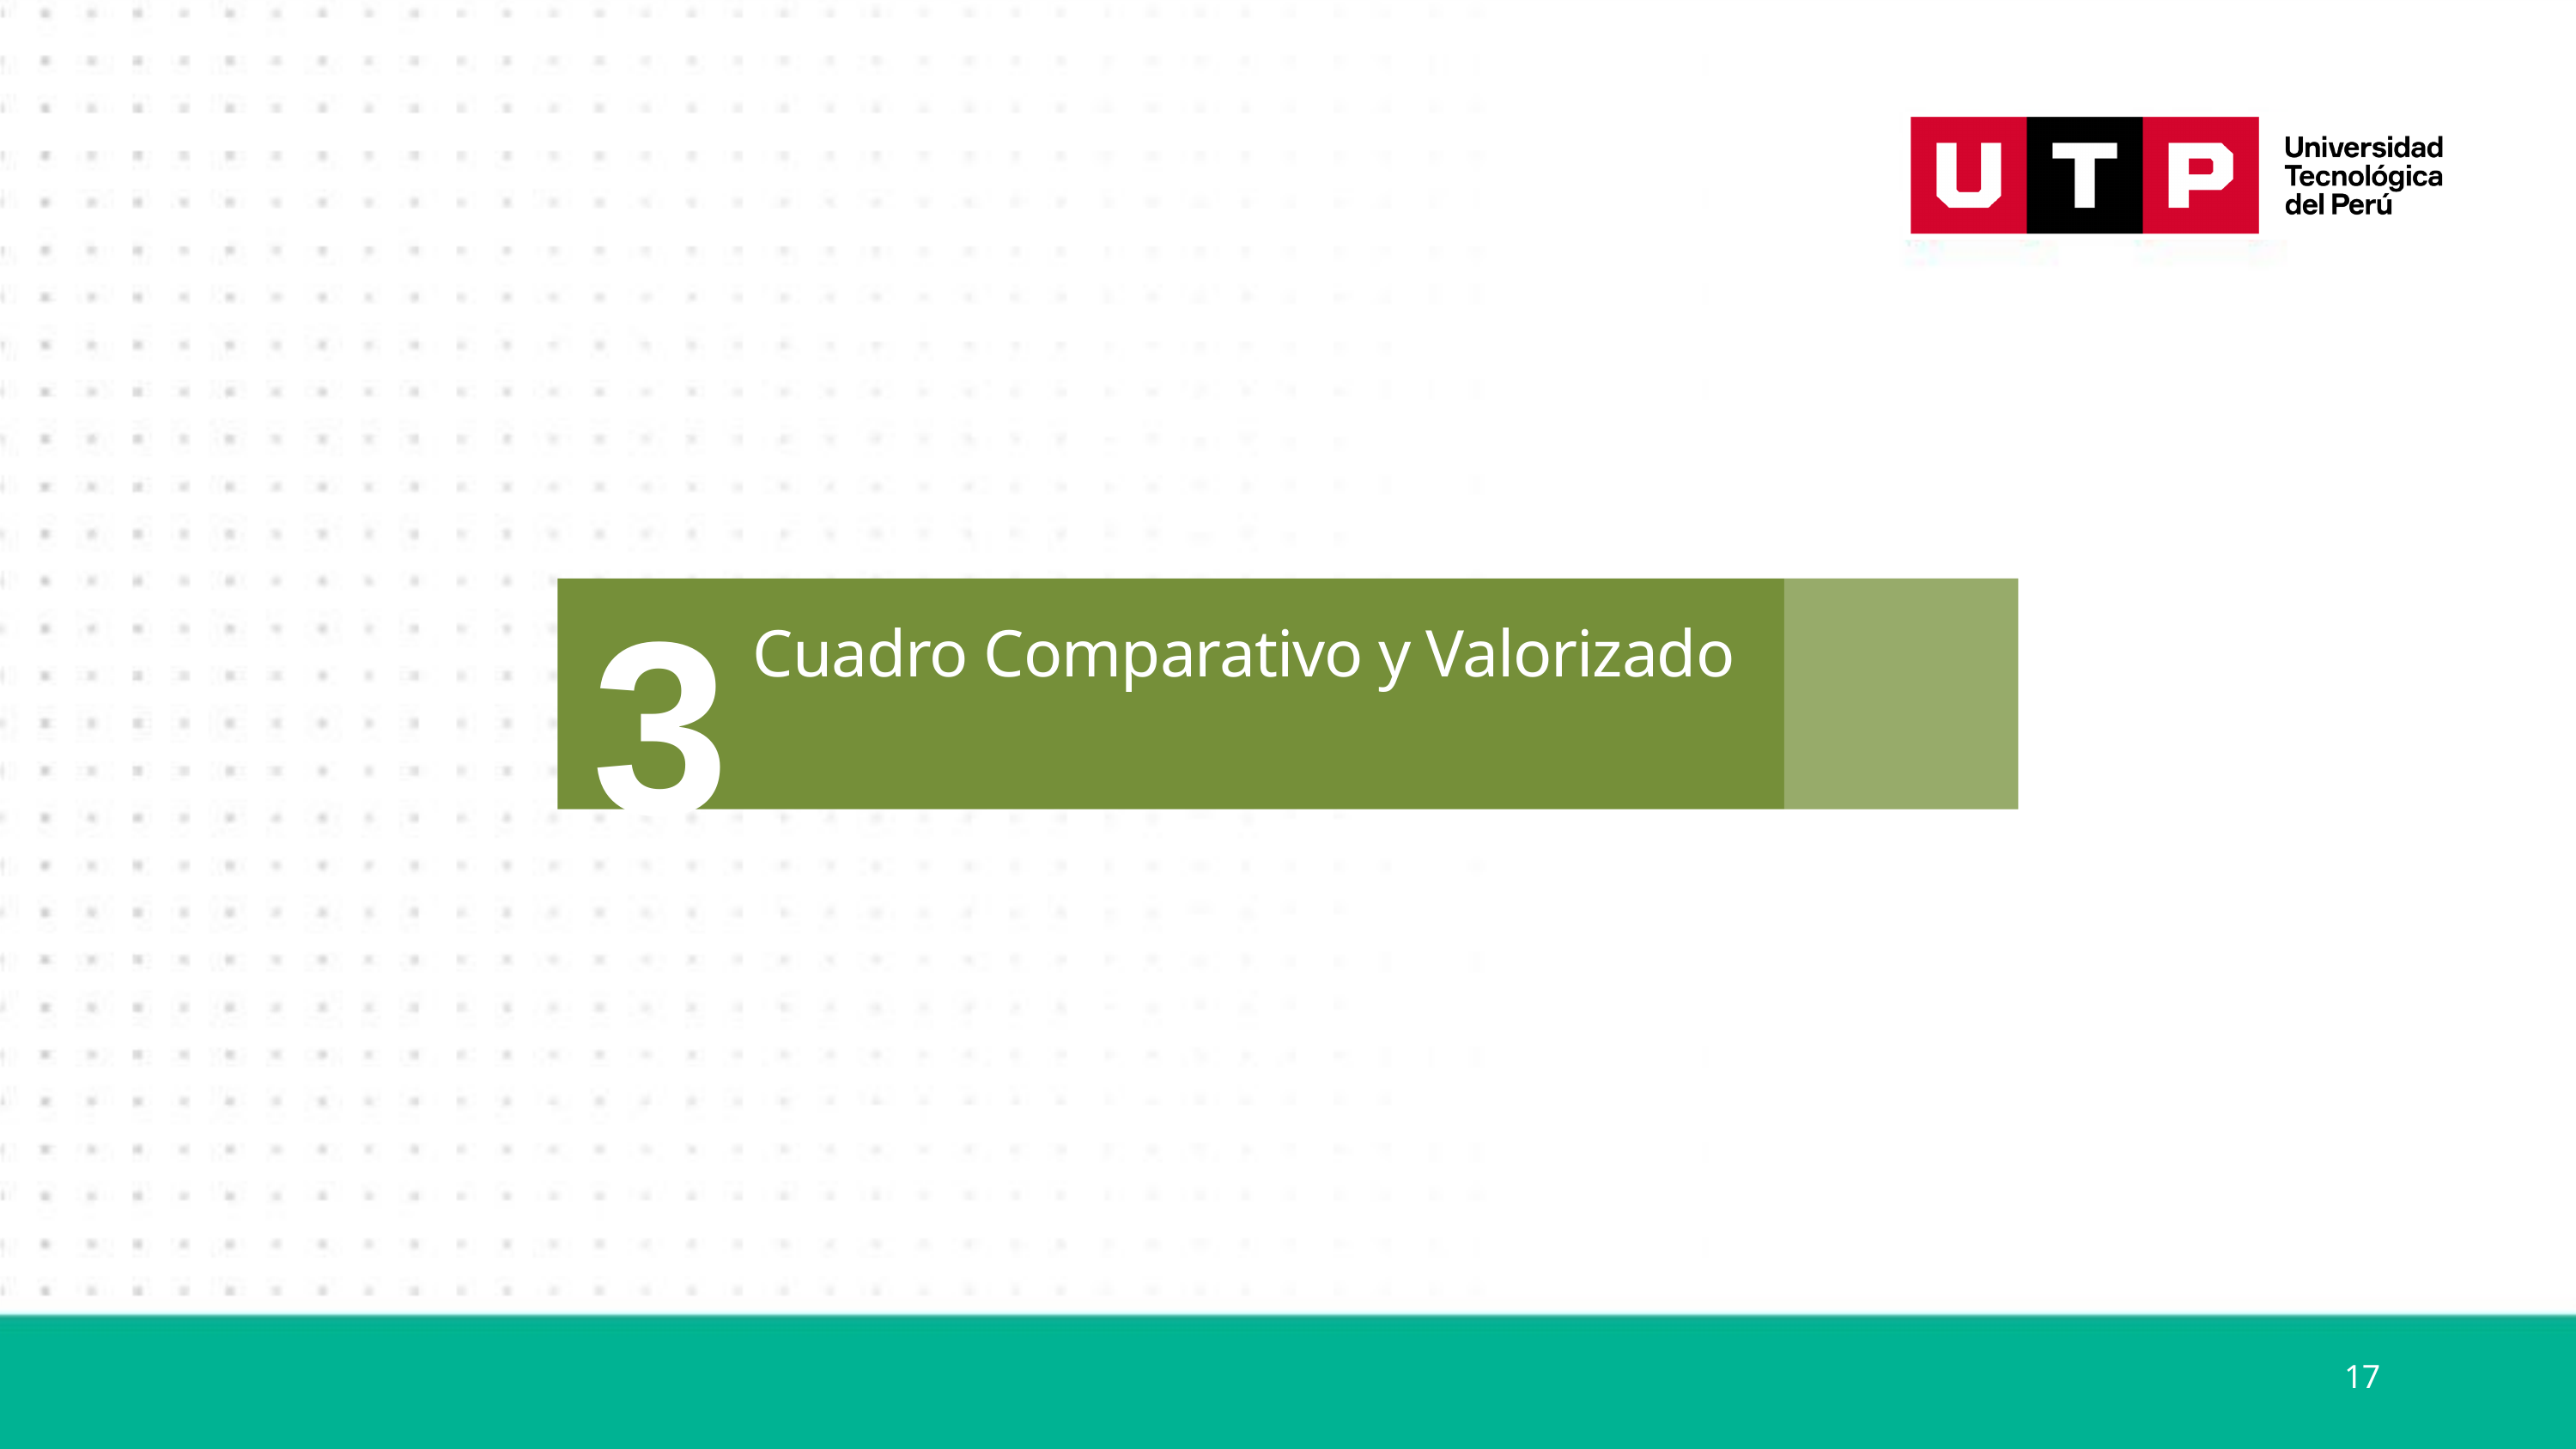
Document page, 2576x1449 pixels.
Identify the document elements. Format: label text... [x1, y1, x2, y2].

text_box [732, 578, 1783, 809]
text_box [1783, 578, 2019, 809]
title 3 [592, 566, 732, 864]
slide_number 17 [2342, 1362, 2387, 1449]
picture [0, 0, 2576, 1449]
text_box Cuadro Comparativo y Valorizado [752, 611, 1783, 690]
text_box [557, 578, 592, 809]
